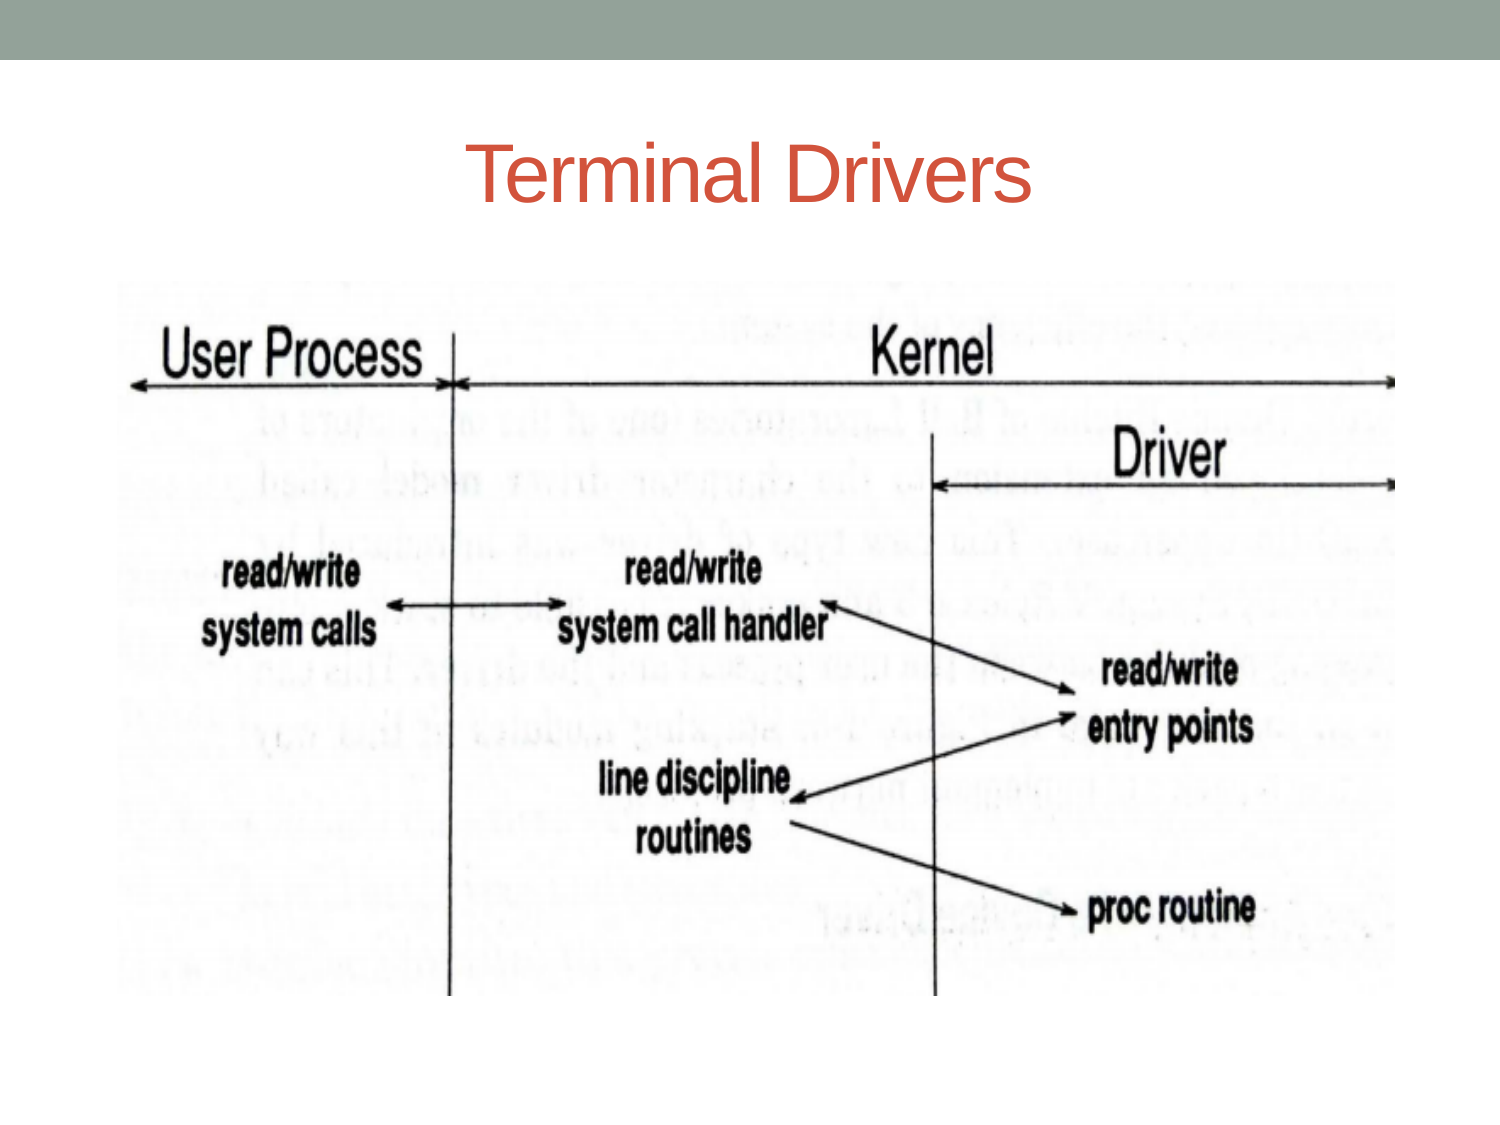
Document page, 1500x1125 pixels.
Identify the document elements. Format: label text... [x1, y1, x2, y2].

title Terminal Drivers [75, 87, 1425, 250]
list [116, 280, 1395, 997]
